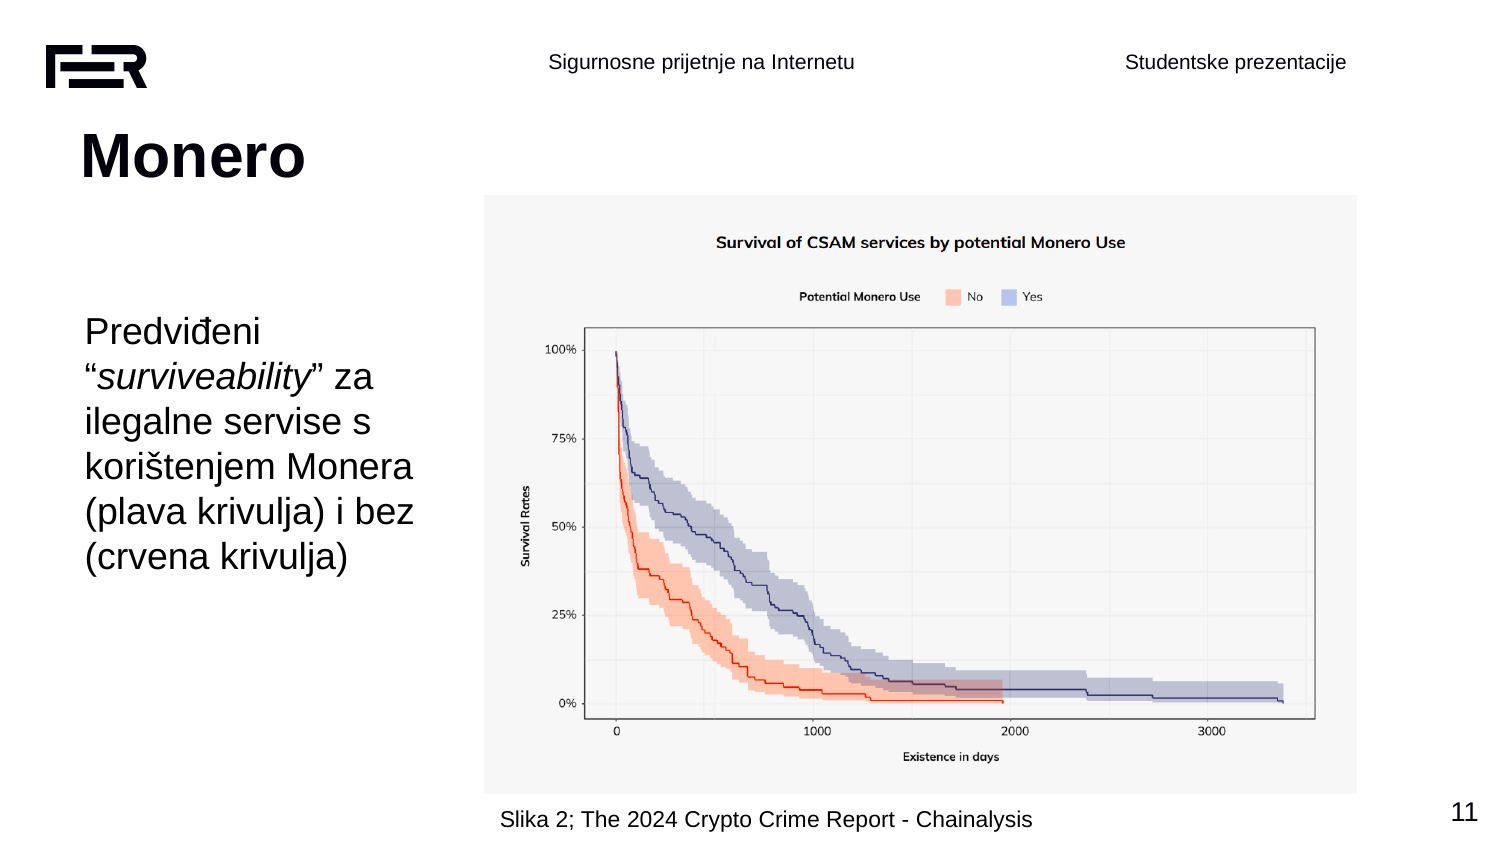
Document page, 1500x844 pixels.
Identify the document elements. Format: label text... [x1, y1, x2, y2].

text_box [483, 194, 1363, 829]
slide_number ‹#› [1403, 779, 1494, 844]
text_box Predviđeni “surviveability” za ilegalne servise s korištenjem Monera (plava krivulja) i bez (crvena krivulja) [69, 291, 478, 592]
picture [46, 45, 147, 88]
list Monero [69, 107, 1349, 196]
